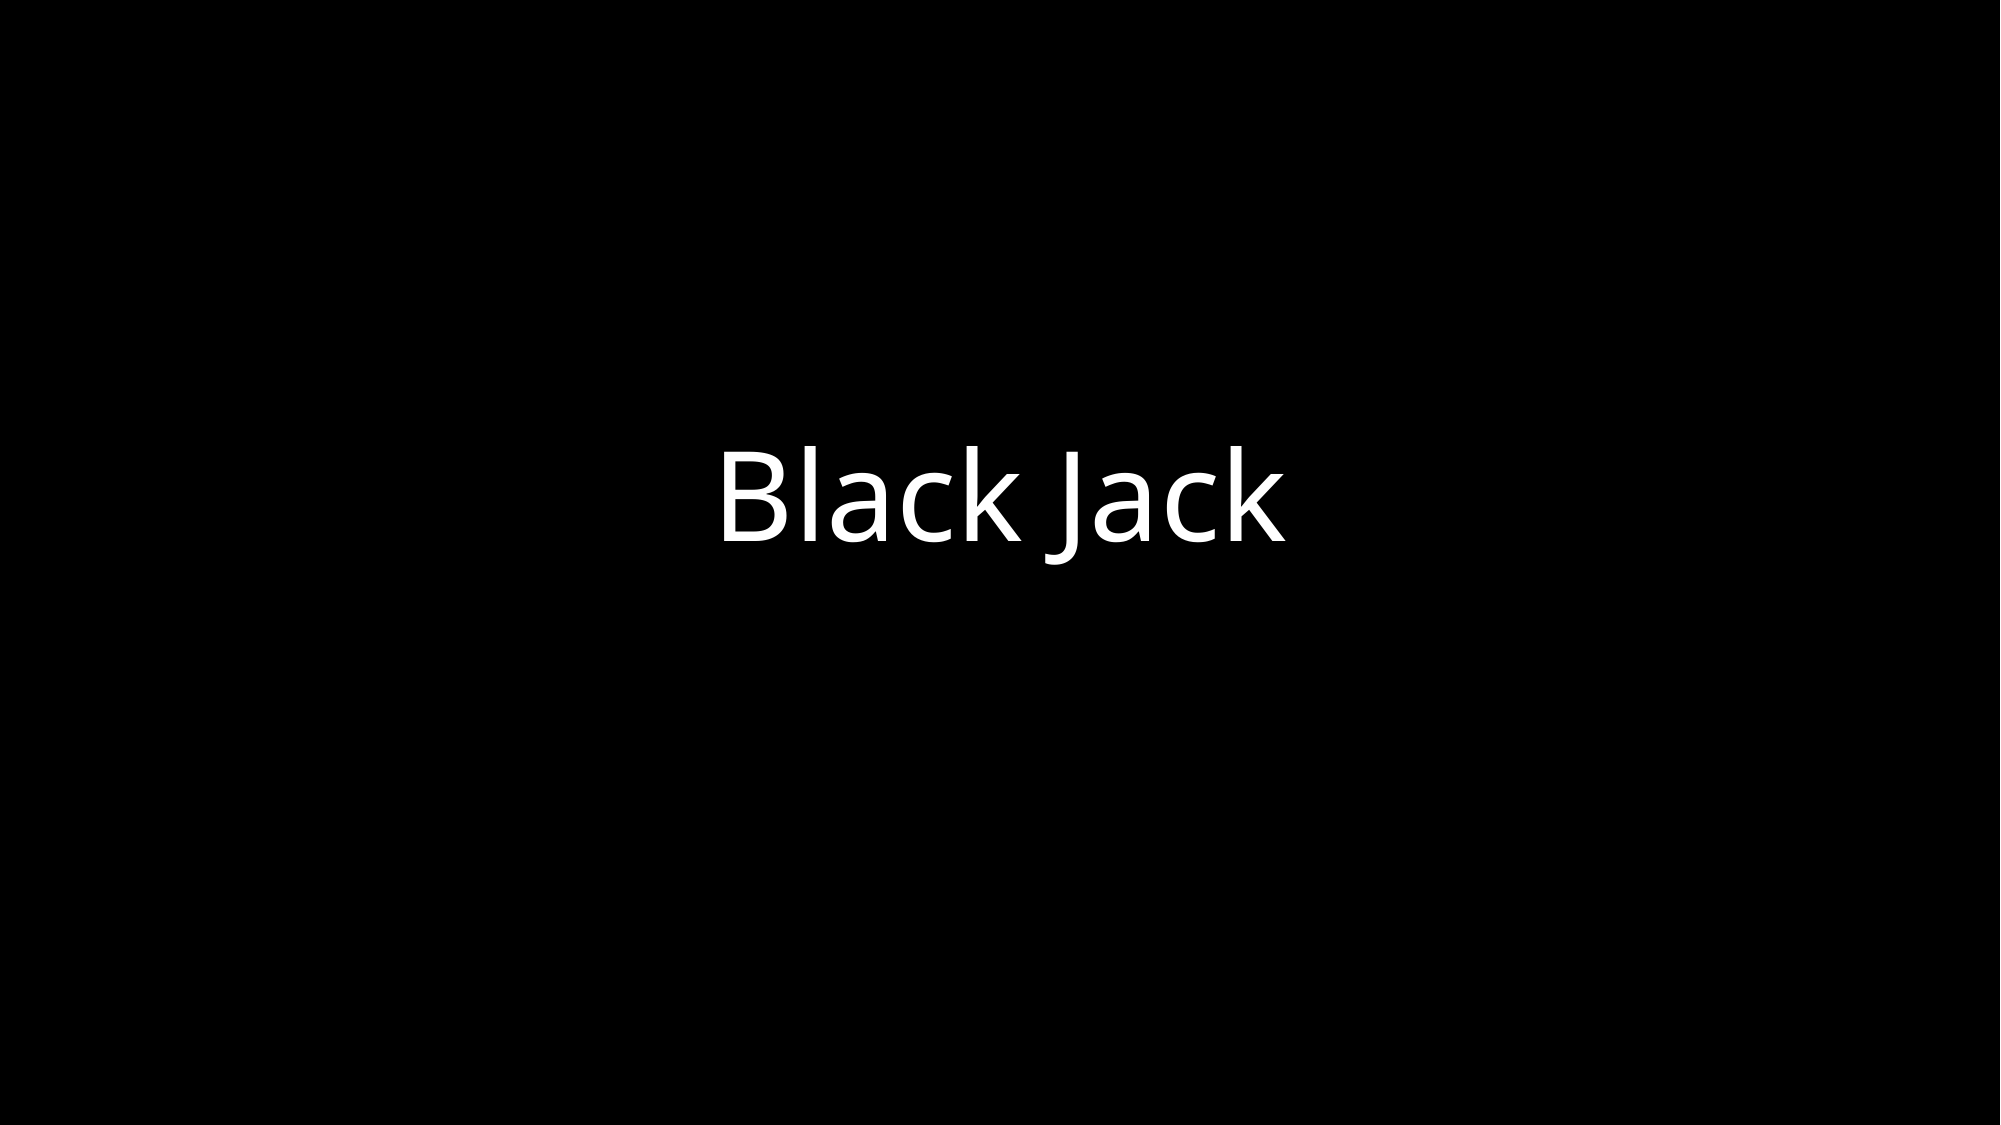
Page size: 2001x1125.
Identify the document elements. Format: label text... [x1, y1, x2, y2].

title Black Jack [249, 184, 1750, 576]
